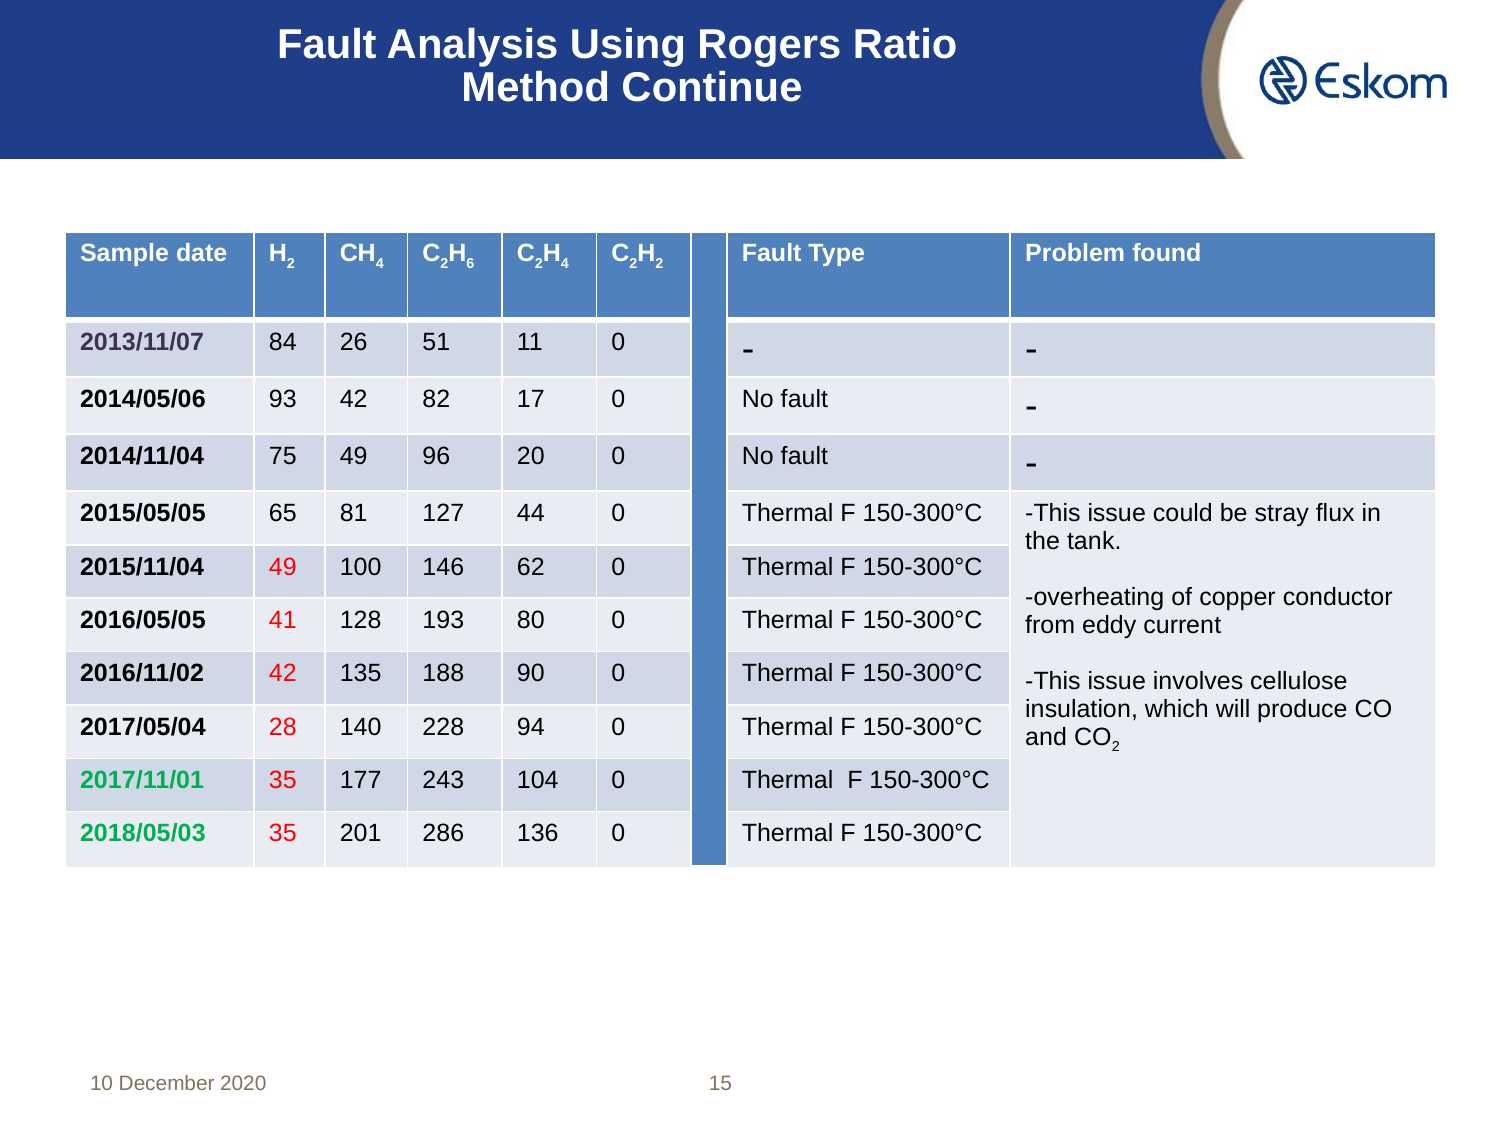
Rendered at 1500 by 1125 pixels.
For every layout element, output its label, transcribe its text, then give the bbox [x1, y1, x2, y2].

table_cell 0 [597, 435, 690, 490]
table_cell 201 [326, 812, 407, 867]
table_cell 243 [408, 759, 501, 811]
table_cell 104 [503, 759, 596, 811]
table_cell 0 [597, 599, 690, 651]
table_cell 42 [326, 378, 407, 433]
table_cell 0 [597, 492, 690, 544]
table_header C2H2 [597, 233, 690, 317]
table_cell 62 [503, 546, 596, 597]
table_cell 75 [255, 435, 324, 490]
table_cell 286 [408, 812, 501, 867]
slide_number 15 [643, 1058, 798, 1103]
table_cell 80 [503, 599, 596, 651]
table_cell 127 [408, 492, 501, 544]
table_cell 96 [408, 435, 501, 490]
table_cell 128 [326, 599, 407, 651]
table_cell 135 [326, 652, 407, 704]
table_header C2H4 [503, 233, 596, 317]
text_box Fault Analysis Using Rogers Ratio Method Continue [112, 42, 1152, 118]
table_cell No fault [728, 378, 1009, 433]
table_cell 28 [255, 706, 324, 758]
picture [1257, 55, 1450, 105]
picture [0, 0, 1246, 159]
table_cell - [1011, 323, 1435, 376]
table_cell 228 [408, 706, 501, 758]
table_cell Thermal F 150-300°C [728, 706, 1009, 758]
table_header Fault Type [728, 233, 1009, 317]
table_cell 17 [503, 378, 596, 433]
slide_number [75, 1058, 361, 1103]
table_cell 49 [255, 546, 324, 597]
table_cell 0 [597, 812, 690, 867]
table_cell 136 [503, 812, 596, 867]
table_cell 93 [255, 378, 324, 433]
table_cell 0 [597, 706, 690, 758]
table_cell - [1011, 378, 1435, 433]
table_cell 0 [597, 652, 690, 704]
table_cell 81 [326, 492, 407, 544]
table_header Sample date [66, 233, 253, 317]
table_cell 11 [503, 323, 596, 376]
table_cell 35 [255, 812, 324, 867]
table_cell 65 [255, 492, 324, 544]
table_cell 2016/11/02 [66, 652, 253, 704]
table_cell 2015/05/05 [66, 492, 253, 544]
table_cell 2017/11/01 [66, 759, 253, 811]
table_cell Thermal F 150-300°C [728, 492, 1009, 544]
table_cell 2013/11/07 [66, 323, 253, 376]
table_header Problem found [1011, 233, 1435, 317]
table_cell 20 [503, 435, 596, 490]
table_cell 42 [255, 652, 324, 704]
table_cell 44 [503, 492, 596, 544]
table_cell 2016/05/05 [66, 599, 253, 651]
table_cell 35 [255, 759, 324, 811]
table_cell Thermal F 150-300°C [728, 759, 1009, 811]
table_cell 193 [408, 599, 501, 651]
table_cell 0 [597, 546, 690, 597]
table_cell 2015/11/04 [66, 546, 253, 597]
table_header CH4 [326, 233, 407, 317]
table_header [692, 233, 726, 865]
table_cell 2018/05/03 [66, 812, 253, 867]
table_cell 146 [408, 546, 501, 597]
table_cell Thermal F 150-300°C [728, 599, 1009, 651]
table_cell 84 [255, 323, 324, 376]
table_cell Thermal F 150-300°C [728, 546, 1009, 597]
table_cell 2014/11/04 [66, 435, 253, 490]
table_cell 0 [597, 378, 690, 433]
table_cell 26 [326, 323, 407, 376]
table_cell No fault [728, 435, 1009, 490]
table_cell 100 [326, 546, 407, 597]
table_cell 49 [326, 435, 407, 490]
table_cell 51 [408, 323, 501, 376]
table_cell 2017/05/04 [66, 706, 253, 758]
table_header H2 [255, 233, 324, 317]
table_cell 90 [503, 652, 596, 704]
table_cell 140 [326, 706, 407, 758]
table_cell 188 [408, 652, 501, 704]
table_cell Thermal F 150-300°C [728, 652, 1009, 704]
table_cell - [728, 323, 1009, 376]
table_cell -This issue could be stray flux in the tank. -overheating of copper conductor from eddy current -This issue involves cellulose insulation, which will produce CO and CO2 [1011, 492, 1435, 867]
table_cell 2014/05/06 [66, 378, 253, 433]
table_cell 0 [597, 759, 690, 811]
table_cell 0 [597, 323, 690, 376]
table_cell 177 [326, 759, 407, 811]
table_cell Thermal F 150-300°C [728, 812, 1009, 867]
table_cell 82 [408, 378, 501, 433]
table_cell 41 [255, 599, 324, 651]
table_cell - [1011, 435, 1435, 490]
table_cell 94 [503, 706, 596, 758]
table_header C2H6 [408, 233, 501, 317]
